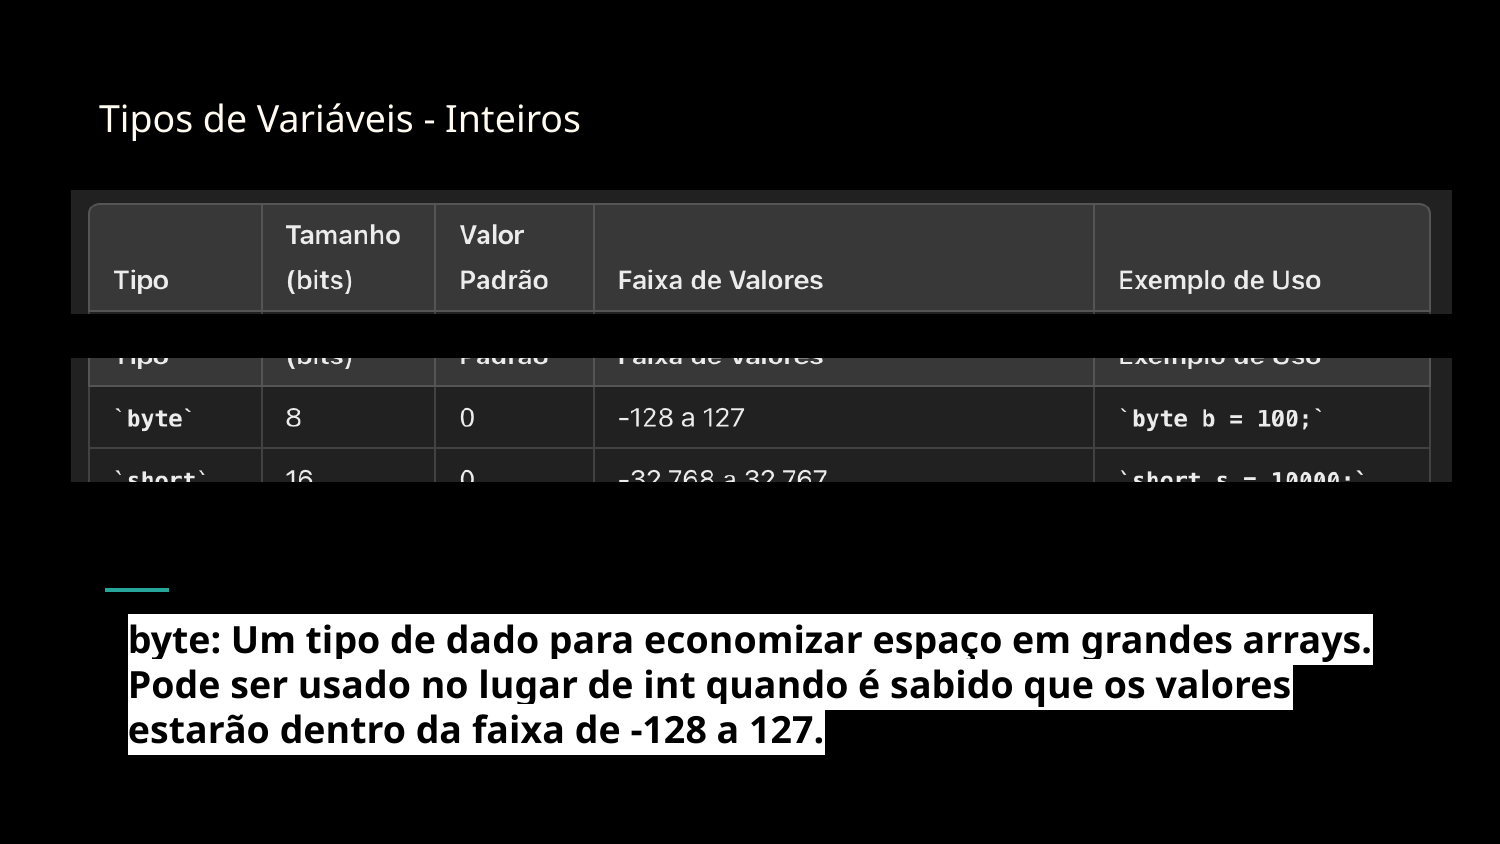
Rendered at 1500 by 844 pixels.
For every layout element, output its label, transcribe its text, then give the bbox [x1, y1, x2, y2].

picture [70, 358, 1453, 483]
text_box byte: Um tipo de dado para economizar espaço em grandes arrays. Pode ser usado no lugar de int quando é sabido que os valores estarão dentro da faixa de -128 a 127. [112, 601, 1410, 812]
title Tipos de Variáveis - Inteiros [84, 40, 840, 156]
picture [70, 190, 1453, 314]
